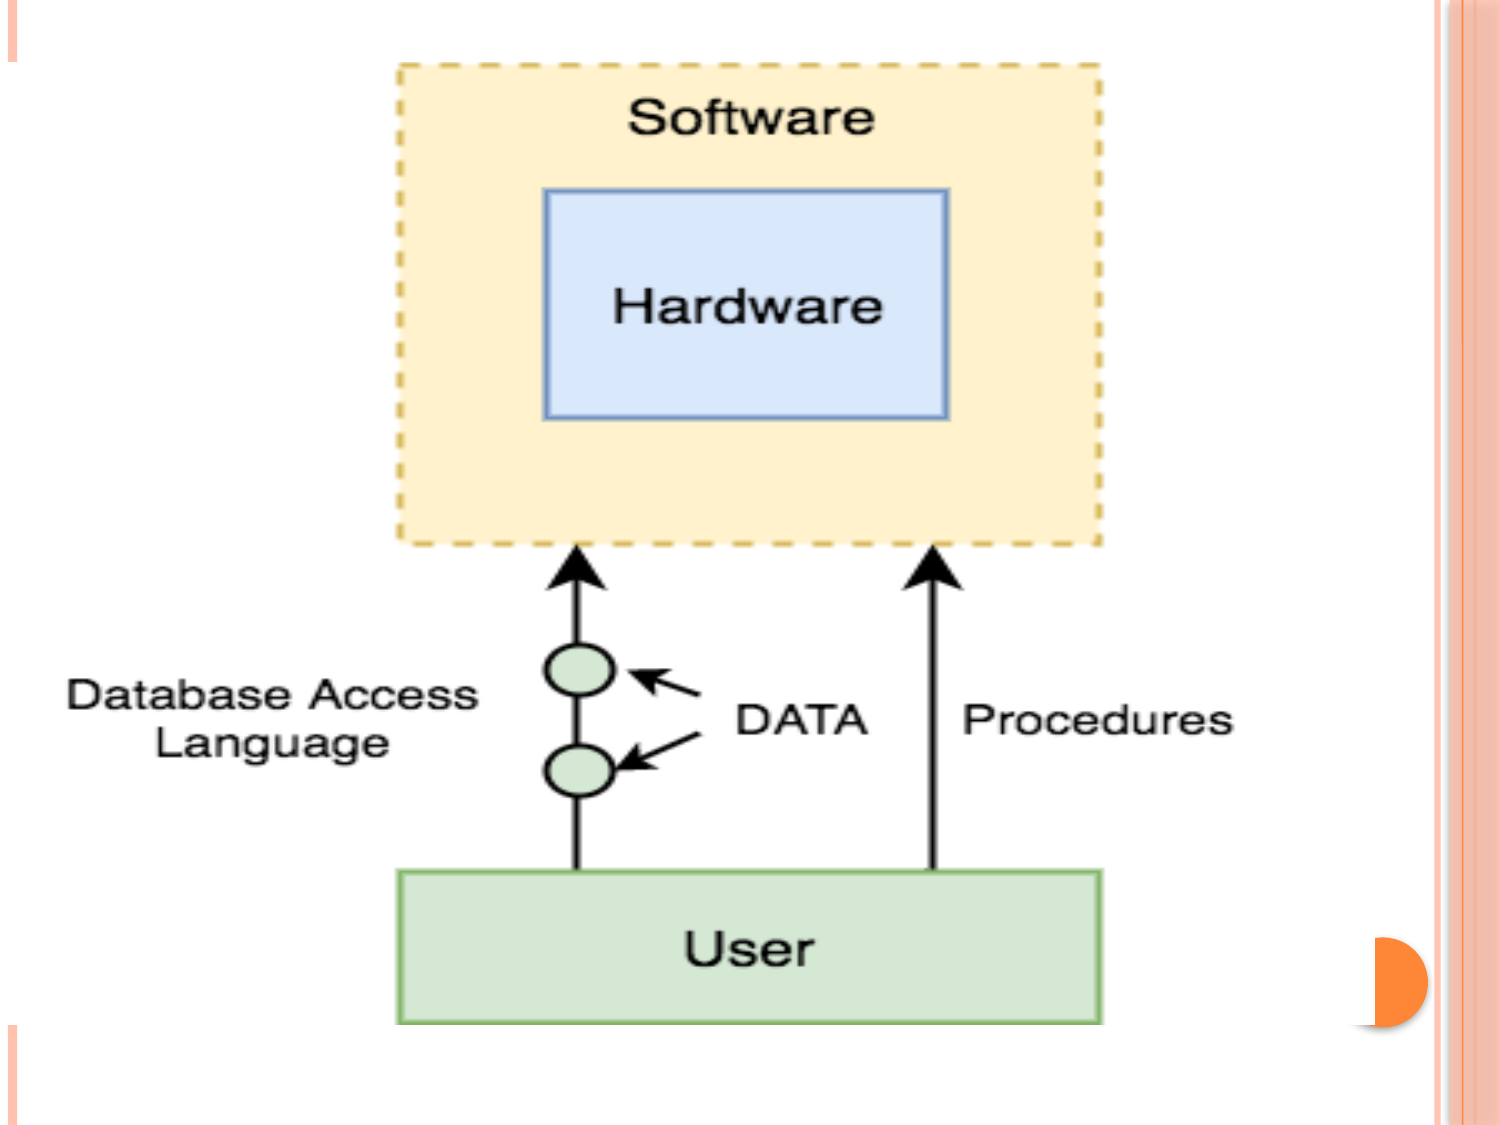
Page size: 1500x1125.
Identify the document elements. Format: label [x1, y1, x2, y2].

list [0, 61, 1376, 1026]
